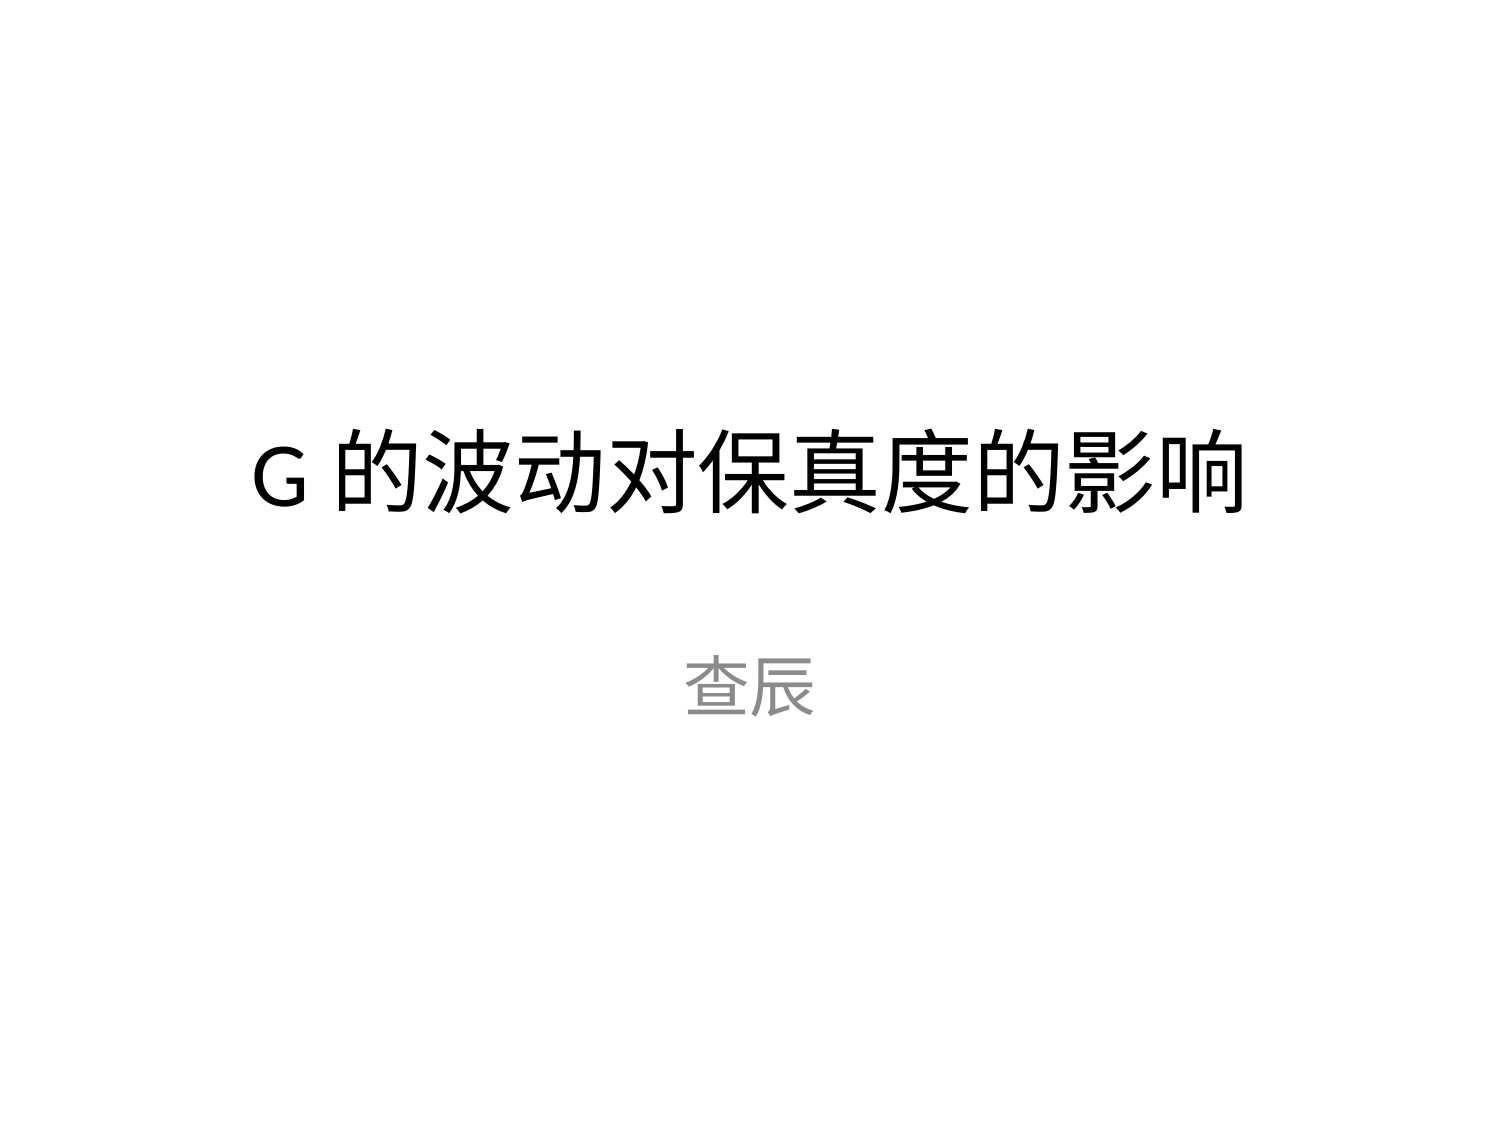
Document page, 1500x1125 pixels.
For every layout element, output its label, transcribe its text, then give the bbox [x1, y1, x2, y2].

subtitle 查辰 [225, 637, 1275, 925]
title G的波动对保真度的影响 [112, 349, 1388, 591]
